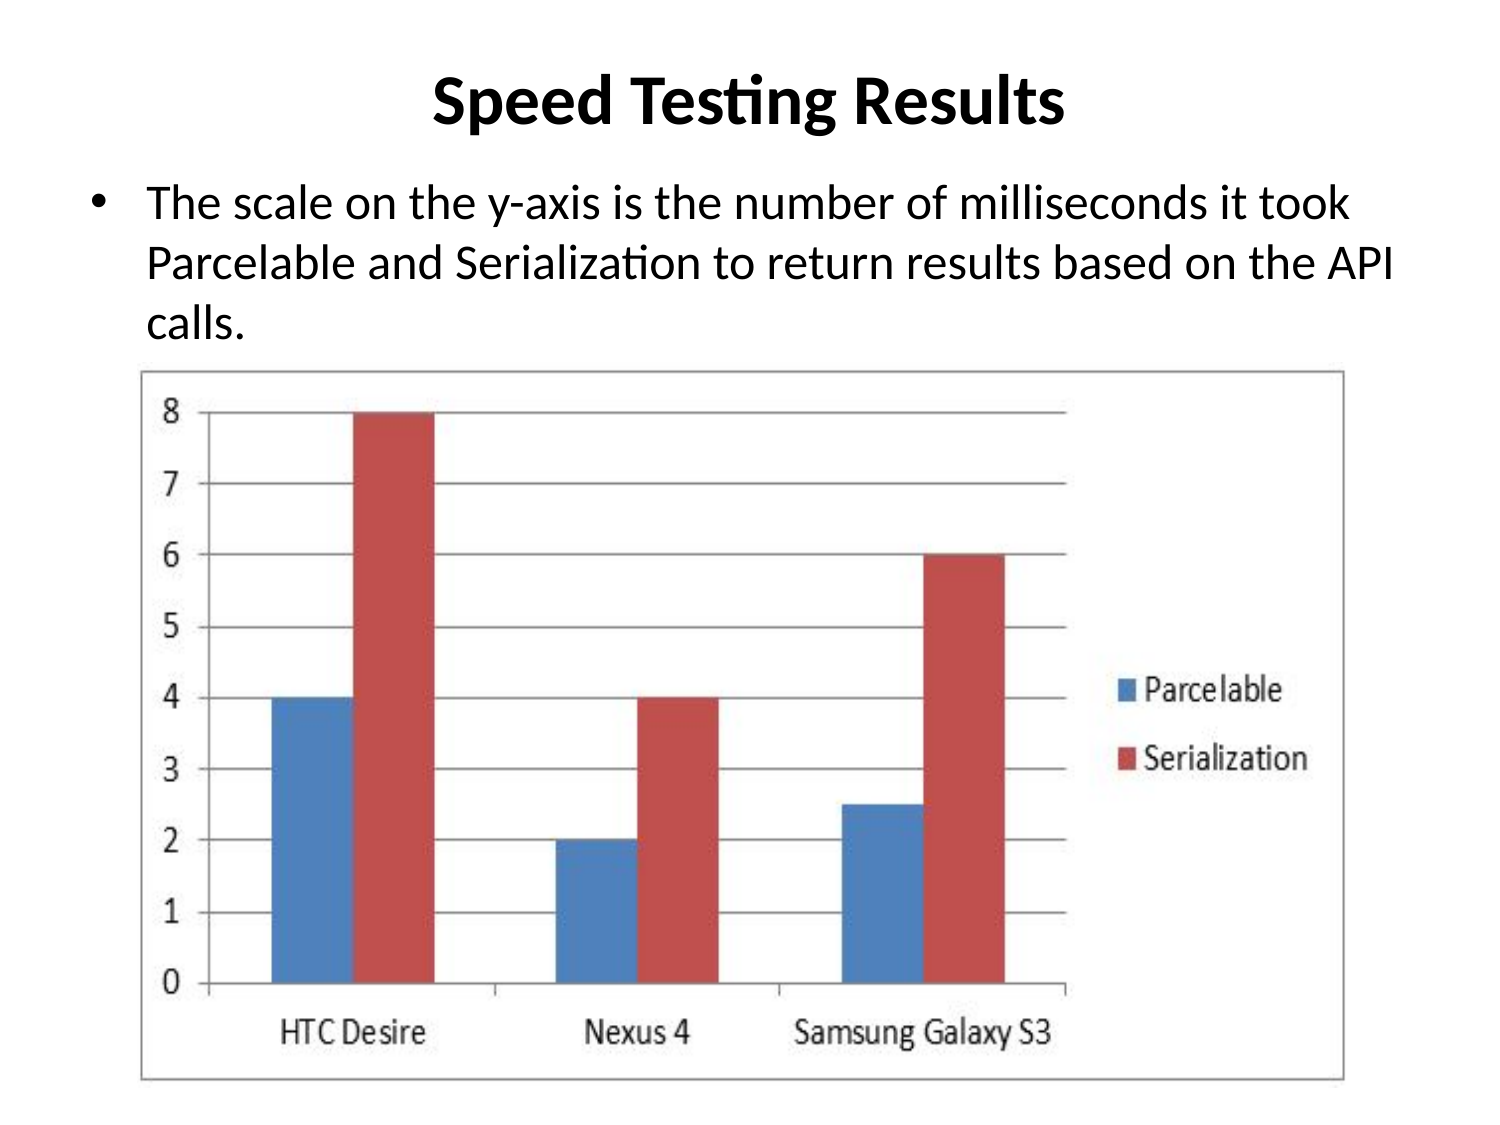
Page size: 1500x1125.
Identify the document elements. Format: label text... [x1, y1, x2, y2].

list The scale on the y-axis is the number of milliseconds it took Parcelable and Serialization to return results based on the API calls. [75, 162, 1425, 1088]
title Speed Testing Results [75, 45, 1425, 162]
picture [137, 362, 1363, 1088]
